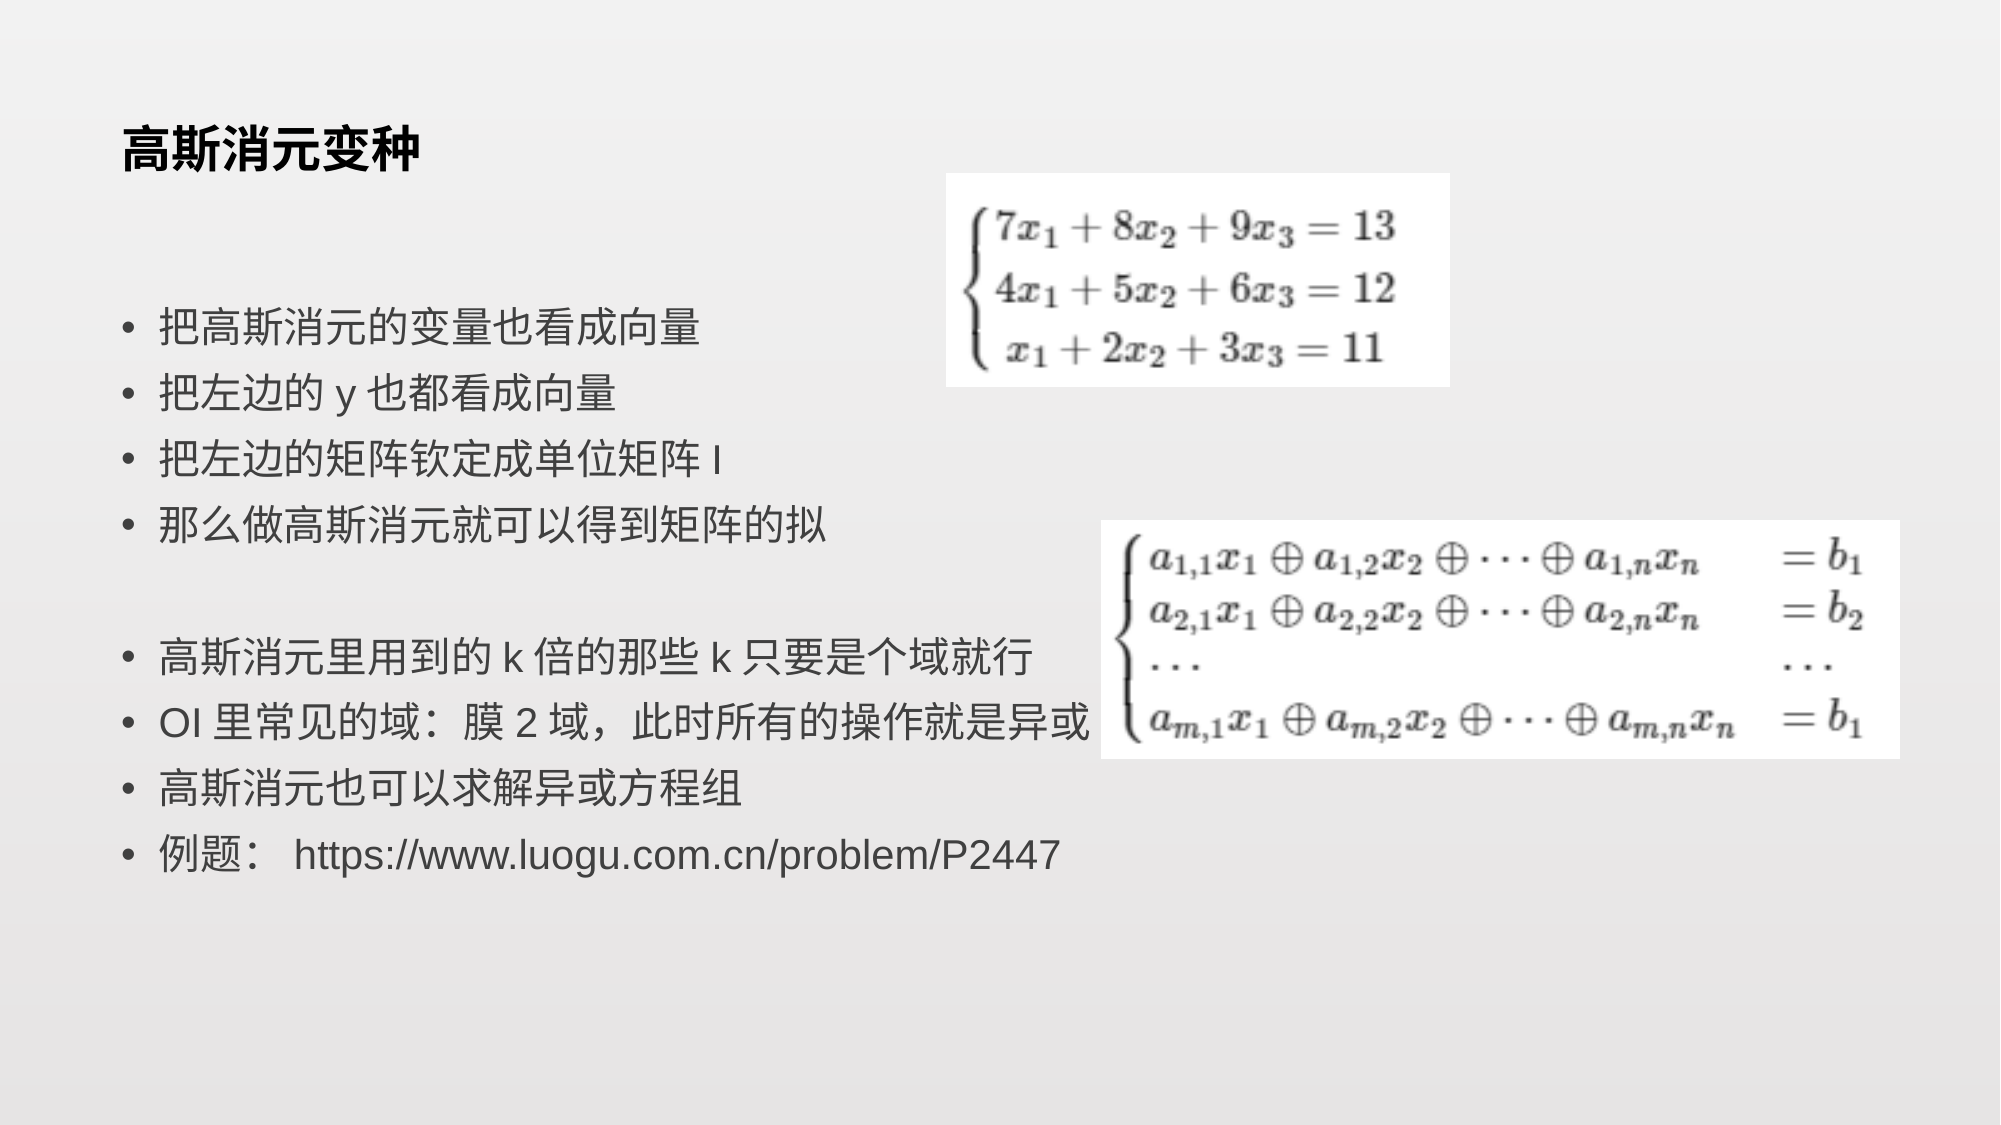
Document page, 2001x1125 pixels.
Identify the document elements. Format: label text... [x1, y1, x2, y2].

list 把高斯消元的变量也看成向量 把左边的y也都看成向量 把左边的矩阵钦定成单位矩阵I 那么做高斯消元就可以得到矩阵的拟 高斯消元里用到的k倍的那些k只要是个域就行 OI里常见的域：膜2域，此时所有的操作就是异或 高斯消元也可以求解异或方程组 例题：https://www.luogu.com.cn/problem/P2447 [106, 299, 1832, 1046]
title 高斯消元变种 [106, 42, 1832, 260]
picture [1101, 520, 1900, 759]
picture [945, 173, 1450, 387]
